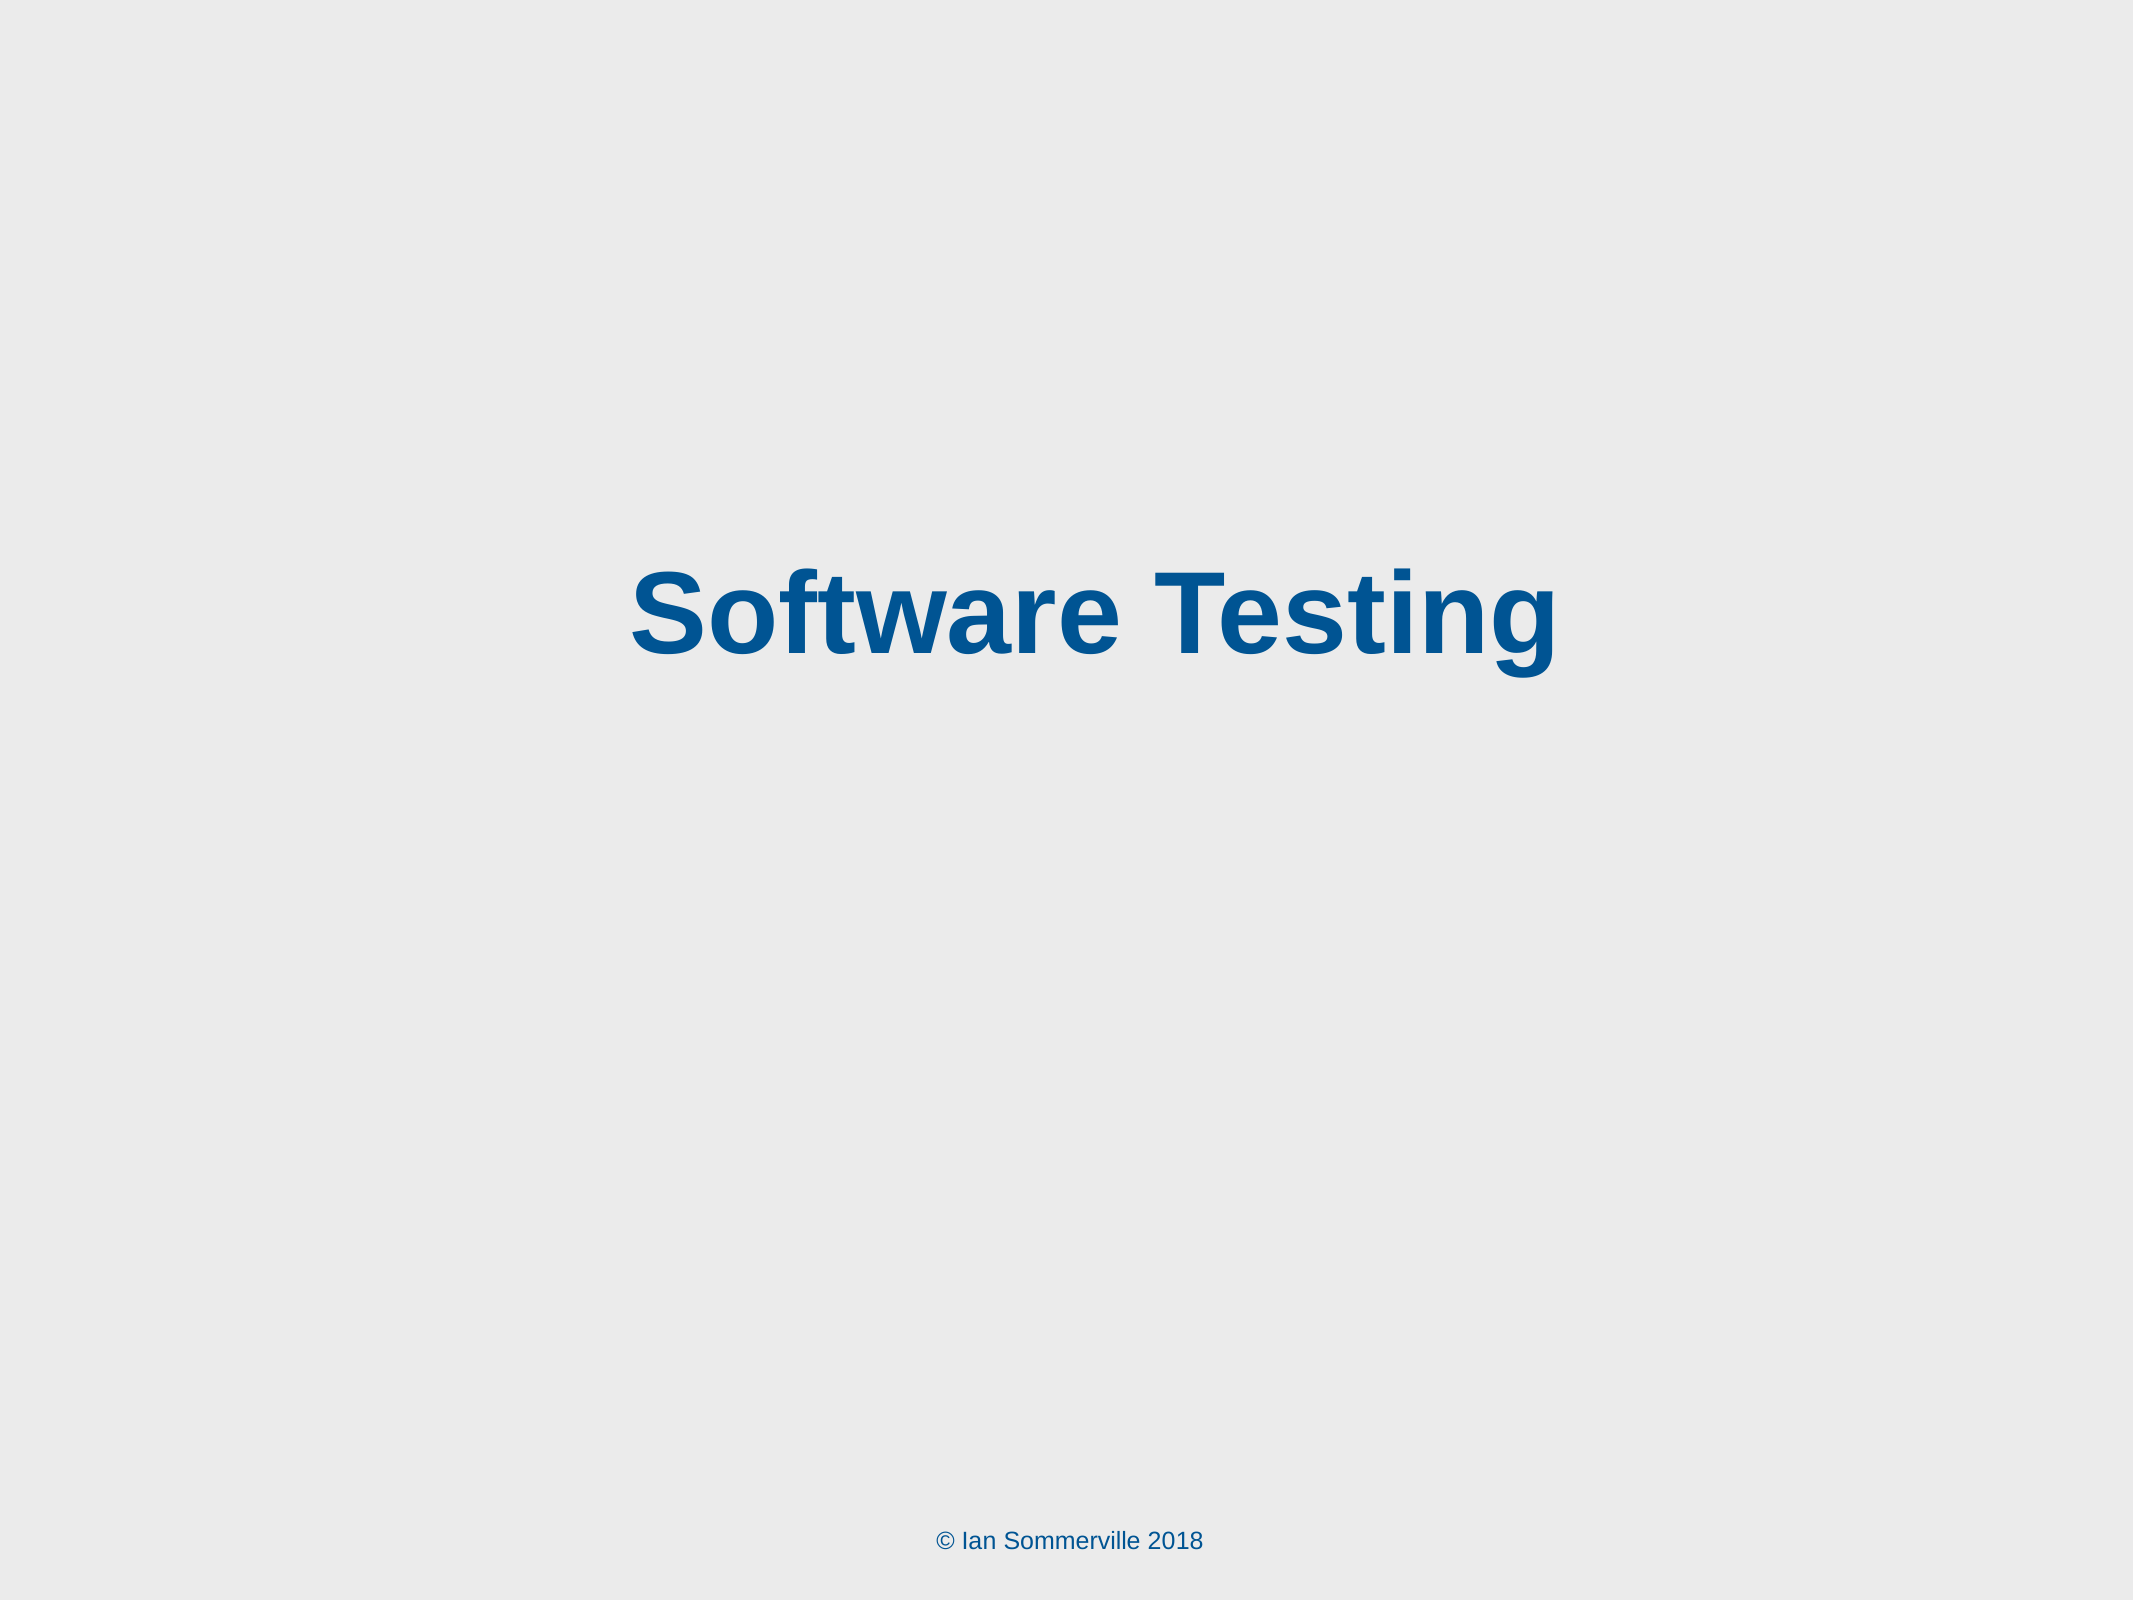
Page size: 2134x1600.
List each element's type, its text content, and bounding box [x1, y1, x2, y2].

title Software Testing [245, 508, 1947, 686]
